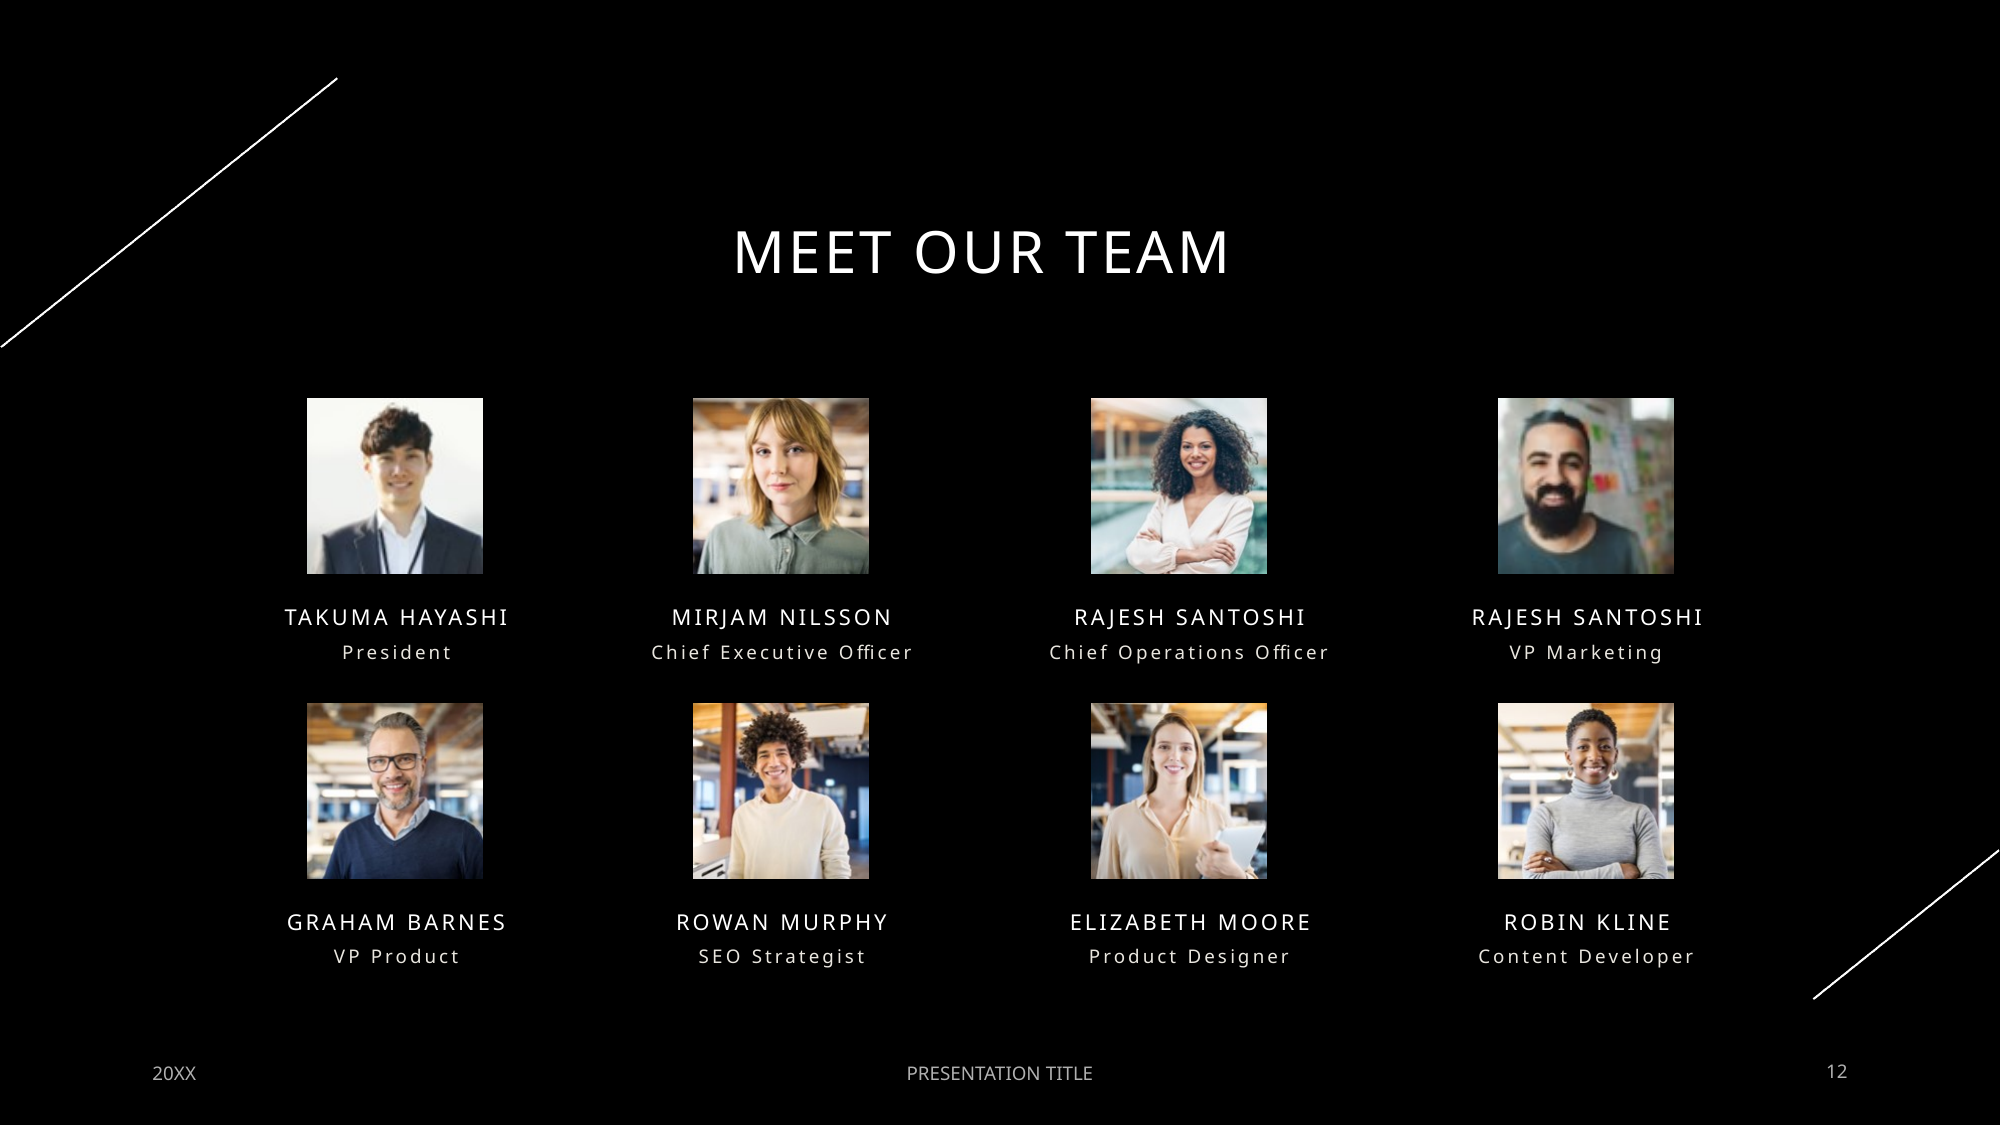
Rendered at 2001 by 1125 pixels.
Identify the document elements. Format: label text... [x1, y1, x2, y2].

picture [1091, 703, 1267, 879]
list Chief Executive Officer [631, 624, 932, 682]
list TAKUMA HAYASHI [246, 599, 547, 624]
slide_number 20XX [137, 1042, 588, 1103]
picture [1091, 398, 1267, 574]
slide_number 12 [1412, 1042, 1863, 1103]
list ROWAN MURPHY [631, 904, 932, 929]
picture [693, 398, 869, 574]
list SEO Strategist [631, 929, 932, 987]
picture [307, 398, 483, 574]
list GRAHAM BARNES [246, 904, 547, 929]
picture [693, 703, 869, 879]
picture [1498, 703, 1674, 879]
list ELIZABETH MOORE [1040, 904, 1340, 961]
list Content Developer [1434, 929, 1737, 987]
list VP Marketing [1434, 624, 1737, 682]
picture [1812, 849, 2000, 1000]
footer PRESENTATION TITLE [662, 1042, 1338, 1103]
list RAJESH SANTOSHI [1016, 599, 1363, 624]
list RAJESH SANTOSHI [1436, 599, 1737, 624]
picture [0, 77, 338, 348]
picture [307, 703, 483, 879]
title MEET OUR TEAM [309, 146, 1691, 364]
list Chief Operations Officer [999, 624, 1378, 682]
list Product Designer [1040, 929, 1338, 987]
list VP Product [246, 929, 547, 987]
picture [1498, 398, 1674, 574]
list MIRJAM NILSSON [631, 599, 932, 624]
list President [246, 624, 547, 682]
list ROBIN KLINE [1436, 904, 1737, 929]
